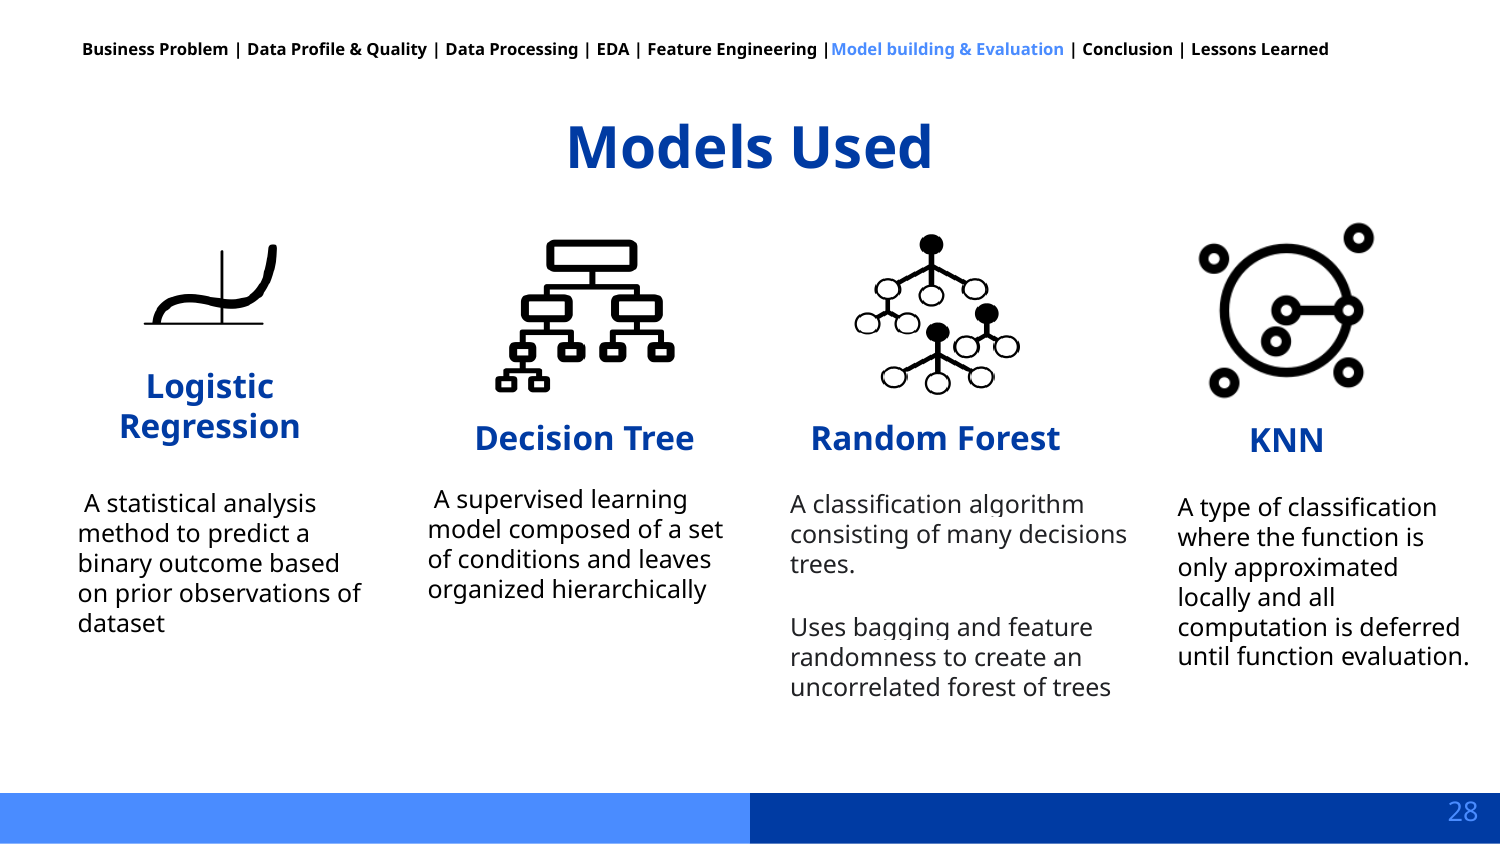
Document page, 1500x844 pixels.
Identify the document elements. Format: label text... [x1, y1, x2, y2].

subtitle A supervised learning model composed of a set of conditions and leaves organized hierarchically [412, 468, 763, 574]
picture [1172, 196, 1402, 425]
text_box Business Problem | Data Profile & Quality | Data Processing | EDA | Feature Engineering |Model building & Evaluation | Conclusion | Lessons Learned [67, 28, 1500, 69]
subtitle A statistical analysis method to predict a binary outcome based on prior observations of dataset [62, 472, 383, 578]
title Models Used [117, 95, 1383, 190]
subtitle KNN [1127, 403, 1447, 464]
subtitle A classification algorithm consisting of many decisions trees. Uses bagging and feature randomness to create an uncorrelated forest of trees [775, 473, 1151, 579]
subtitle Decision Tree [425, 401, 745, 462]
subtitle Random Forest [762, 401, 1109, 462]
subtitle Logistic Regression [50, 350, 370, 410]
slide_number ‹#› [1403, 779, 1494, 844]
picture [483, 229, 686, 403]
picture [116, 190, 304, 378]
picture [821, 216, 1051, 411]
subtitle A type of classification where the function is only approximated locally and all computation is deferred until function evaluation. [1162, 476, 1490, 582]
